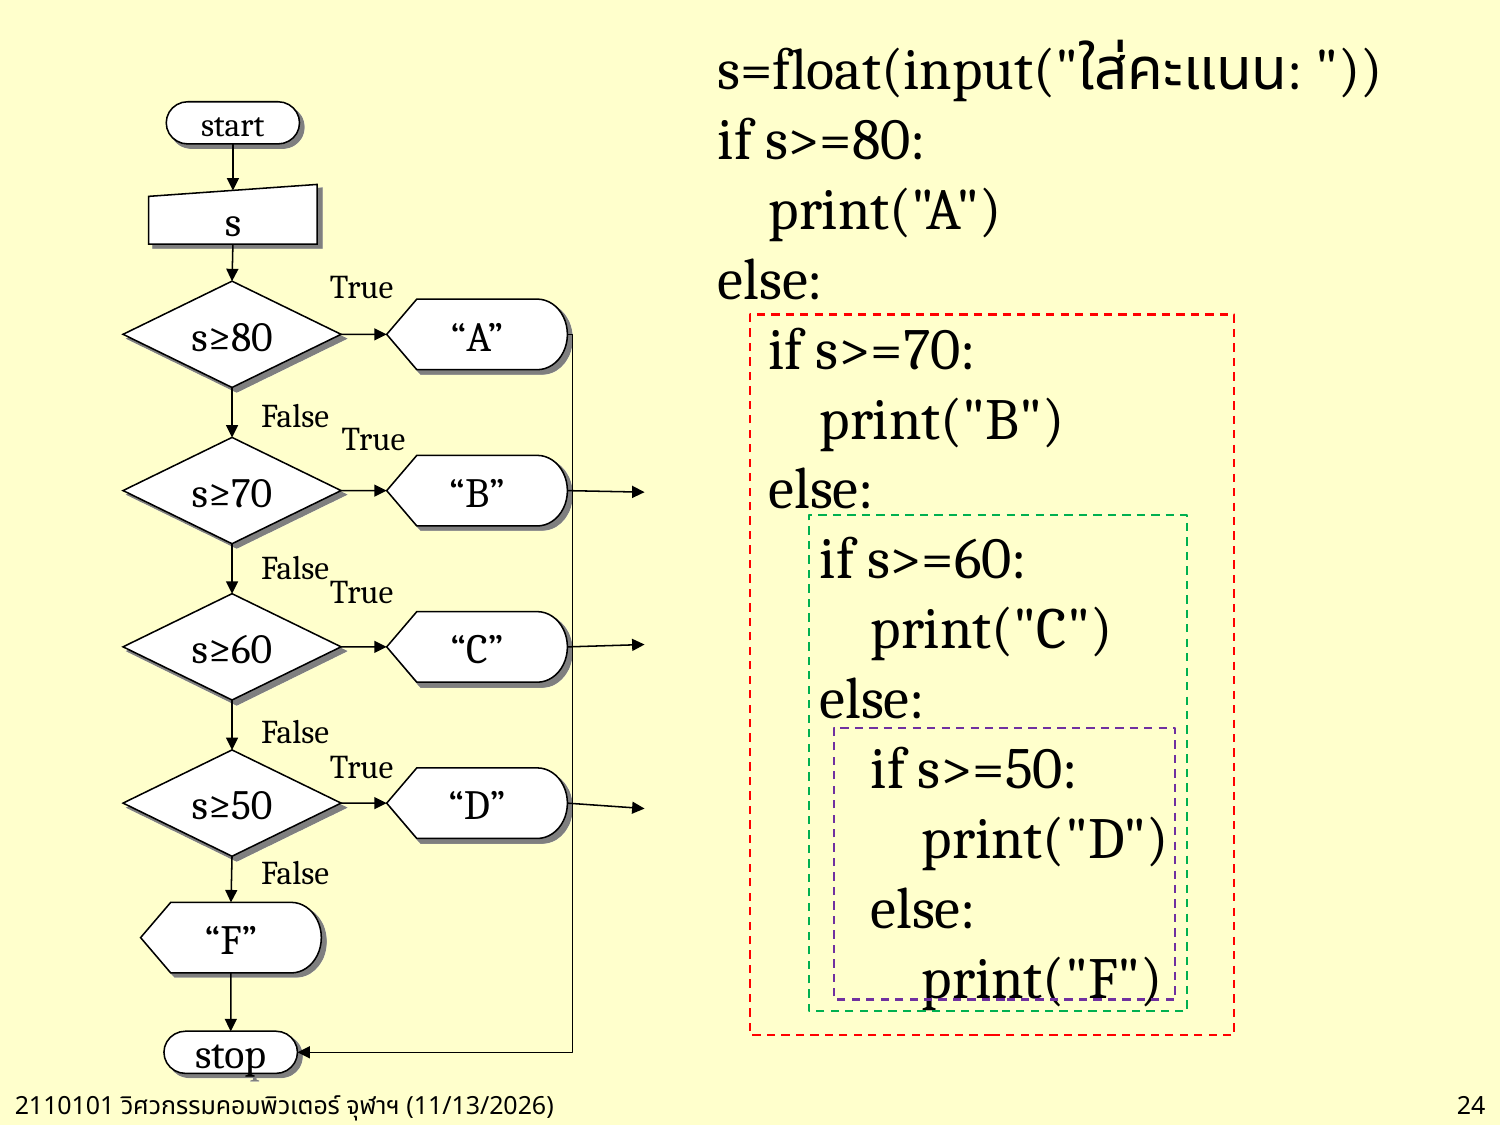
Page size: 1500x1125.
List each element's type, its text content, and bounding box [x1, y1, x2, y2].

text_box s≥60 [123, 594, 292, 700]
text_box [807, 513, 1189, 1013]
text_box [748, 312, 1236, 1037]
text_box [567, 802, 645, 809]
text_box s=float(input("ใส่คะแนน: ")) if s>=80: print("A") else: if s>=70: print("B") else: if s>=60: print("C") else: if s>=50: print("D") else: print("F") [703, 23, 1453, 1088]
text_box s≥70 [123, 437, 292, 544]
text_box s≥80 [123, 281, 337, 387]
text_box False [246, 386, 292, 442]
text_box True [315, 257, 409, 313]
text_box s [148, 184, 318, 245]
text_box False [246, 538, 292, 594]
text_box “F” [140, 902, 292, 973]
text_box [567, 644, 645, 648]
text_box [832, 726, 1177, 1002]
text_box False [246, 703, 292, 758]
text_box False [246, 843, 292, 899]
text_box stop [163, 1031, 297, 1074]
text_box s≥50 [123, 750, 292, 856]
text_box “A” [389, 299, 568, 333]
text_box start [166, 101, 300, 144]
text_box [297, 334, 568, 1053]
